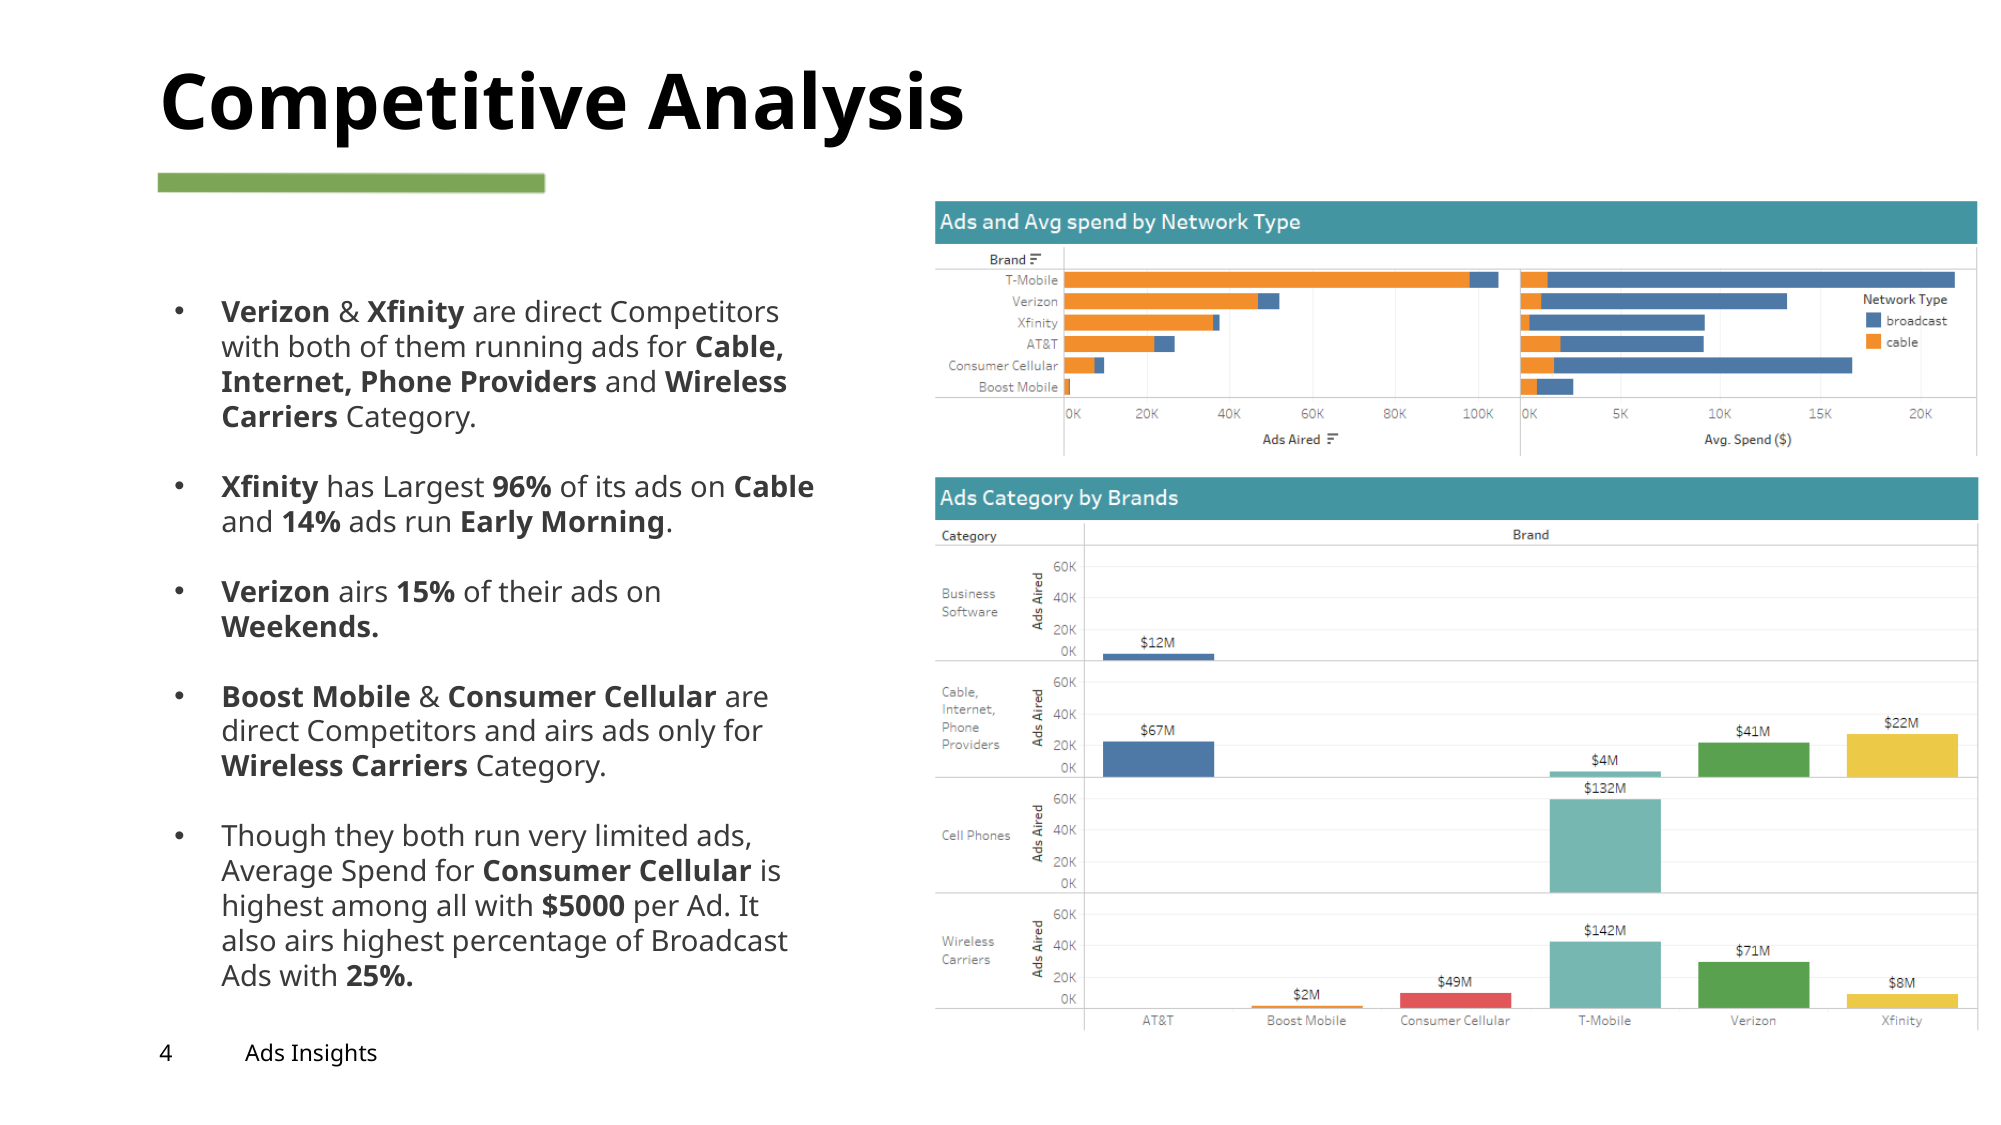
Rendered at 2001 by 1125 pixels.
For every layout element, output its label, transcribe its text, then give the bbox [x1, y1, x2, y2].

text_box Verizon & Xfinity are direct Competitors with both of them running ads for Cable, Internet, Phone Providers and Wireless Carriers Category. Xfinity has Largest 96% of its ads on Cable and 14% ads run Early Morning. Verizon airs 15% of their ads on Weekends. Boost Mobile & Consumer Cellular are direct Competitors and airs ads only for Wireless Carriers Category. Though they both run very limited ads, Average Spend for Consumer Cellular is highest among all with $5000 per Ad. It also airs highest percentage of Broadcast Ads with 25%. [159, 285, 837, 1035]
picture [930, 198, 1989, 1039]
slide_number ‹#› [159, 1038, 246, 1080]
picture [155, 170, 552, 199]
title Competitive Analysis [159, 45, 970, 146]
footer Ads Insights [246, 1038, 491, 1080]
